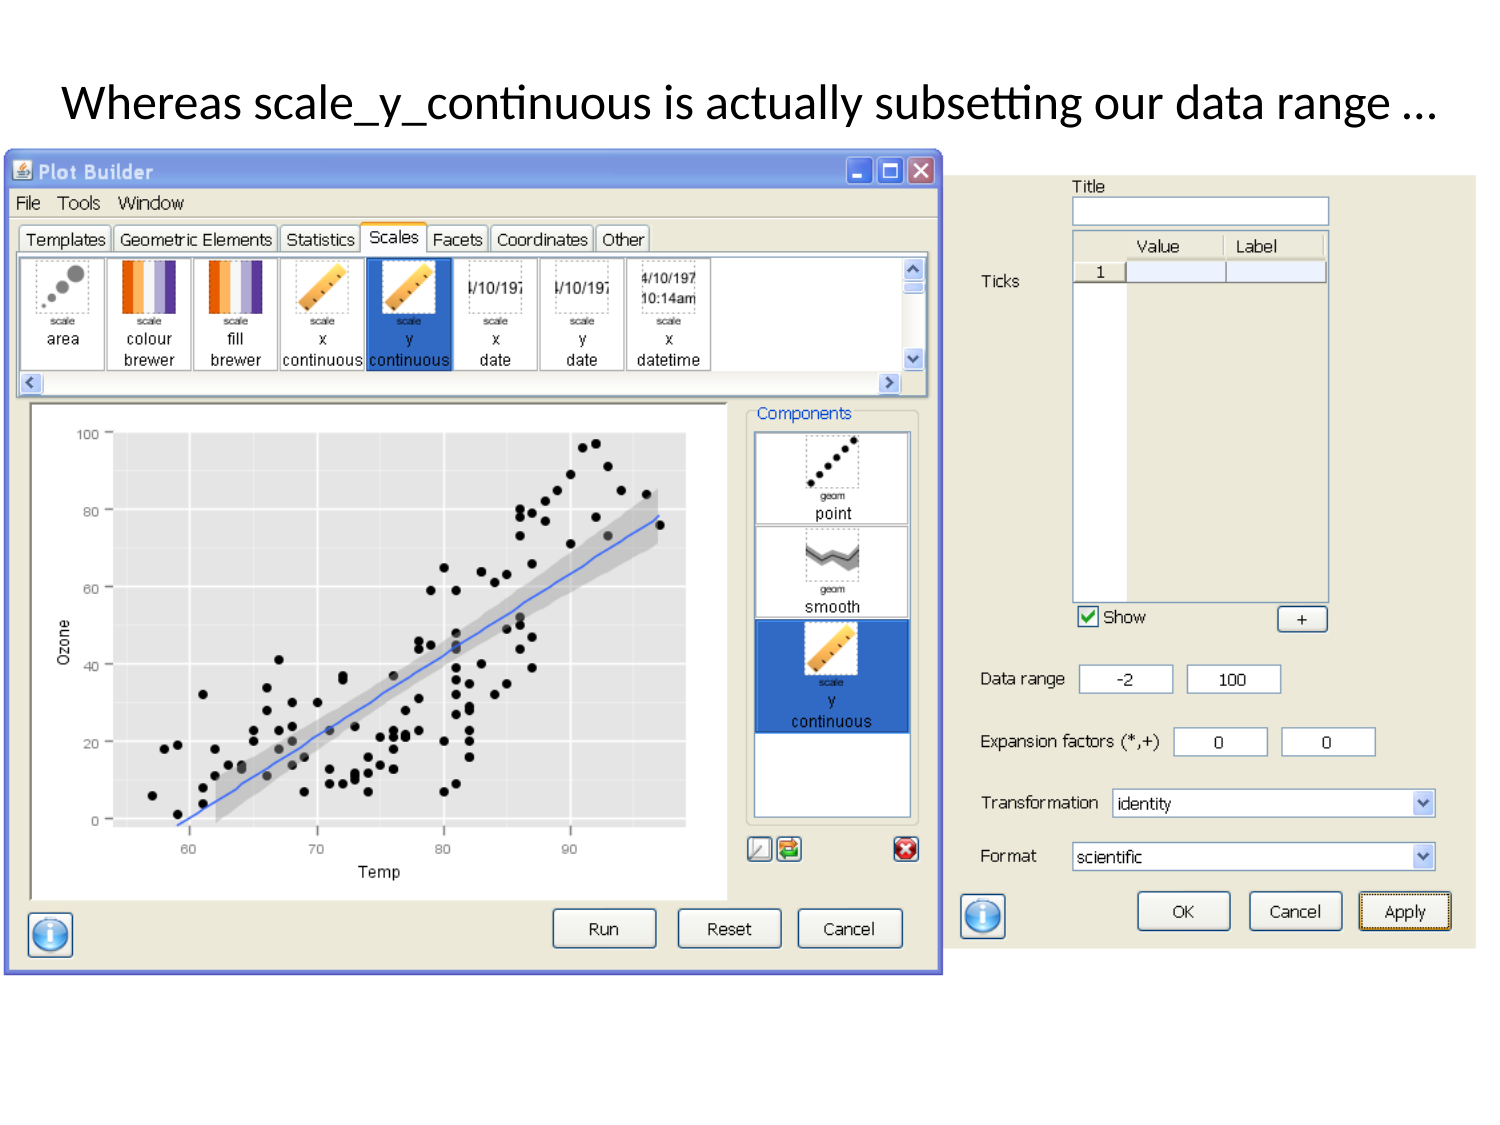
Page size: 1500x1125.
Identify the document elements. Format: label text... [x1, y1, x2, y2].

picture [0, 142, 1500, 983]
text_box Whereas scale_y_continuous is actually subsetting our data range … [46, 62, 1453, 138]
